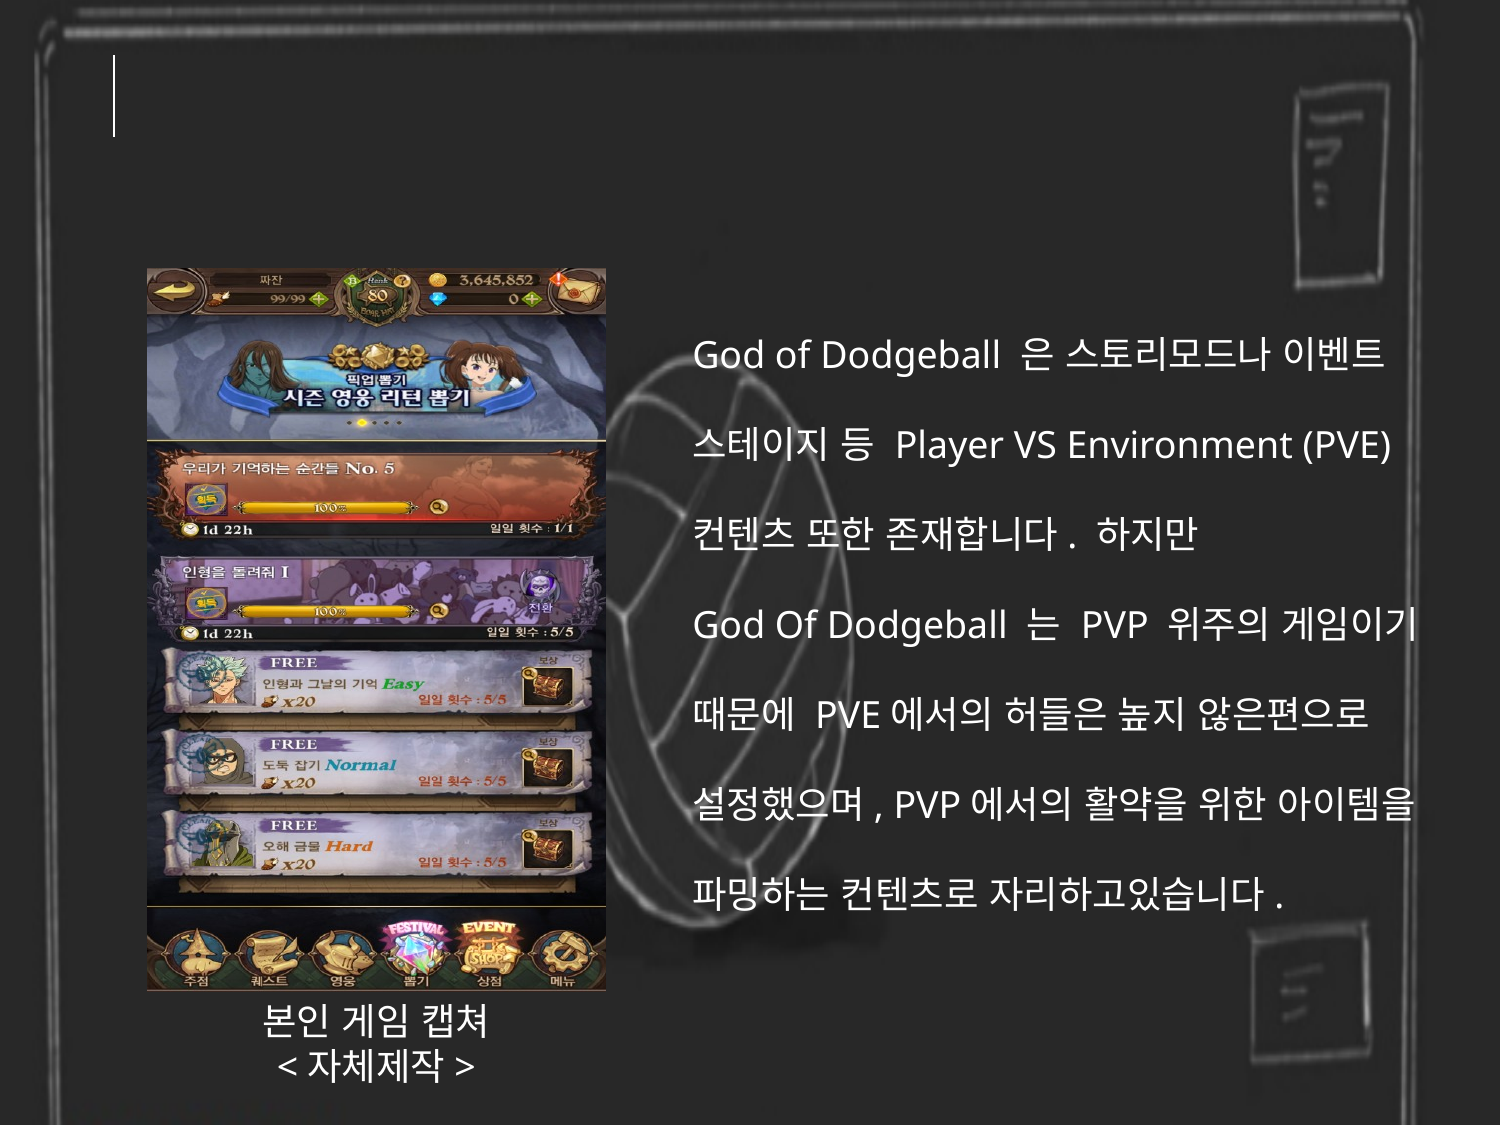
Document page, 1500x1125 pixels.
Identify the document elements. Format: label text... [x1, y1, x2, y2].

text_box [17, 18, 201, 220]
text_box 본인 게임 캡쳐 <자체제작> [247, 1000, 506, 1096]
picture [0, 0, 1500, 1125]
text_box God of Dodgeball 은 스토리모드나 이벤트 스테이지 등 Player VS Environment (PVE) 컨텐츠 또한 존재합니다. 하지만 God Of Dodgeball 는 PVP 위주의 게임이기 때문에 PVE에서의 허들은 높지 않은편으로 설정했으며, PVP에서의 활약을 위한 아이템을 파밍하는 컨텐츠로 자리하고있습니다. [677, 278, 1445, 924]
